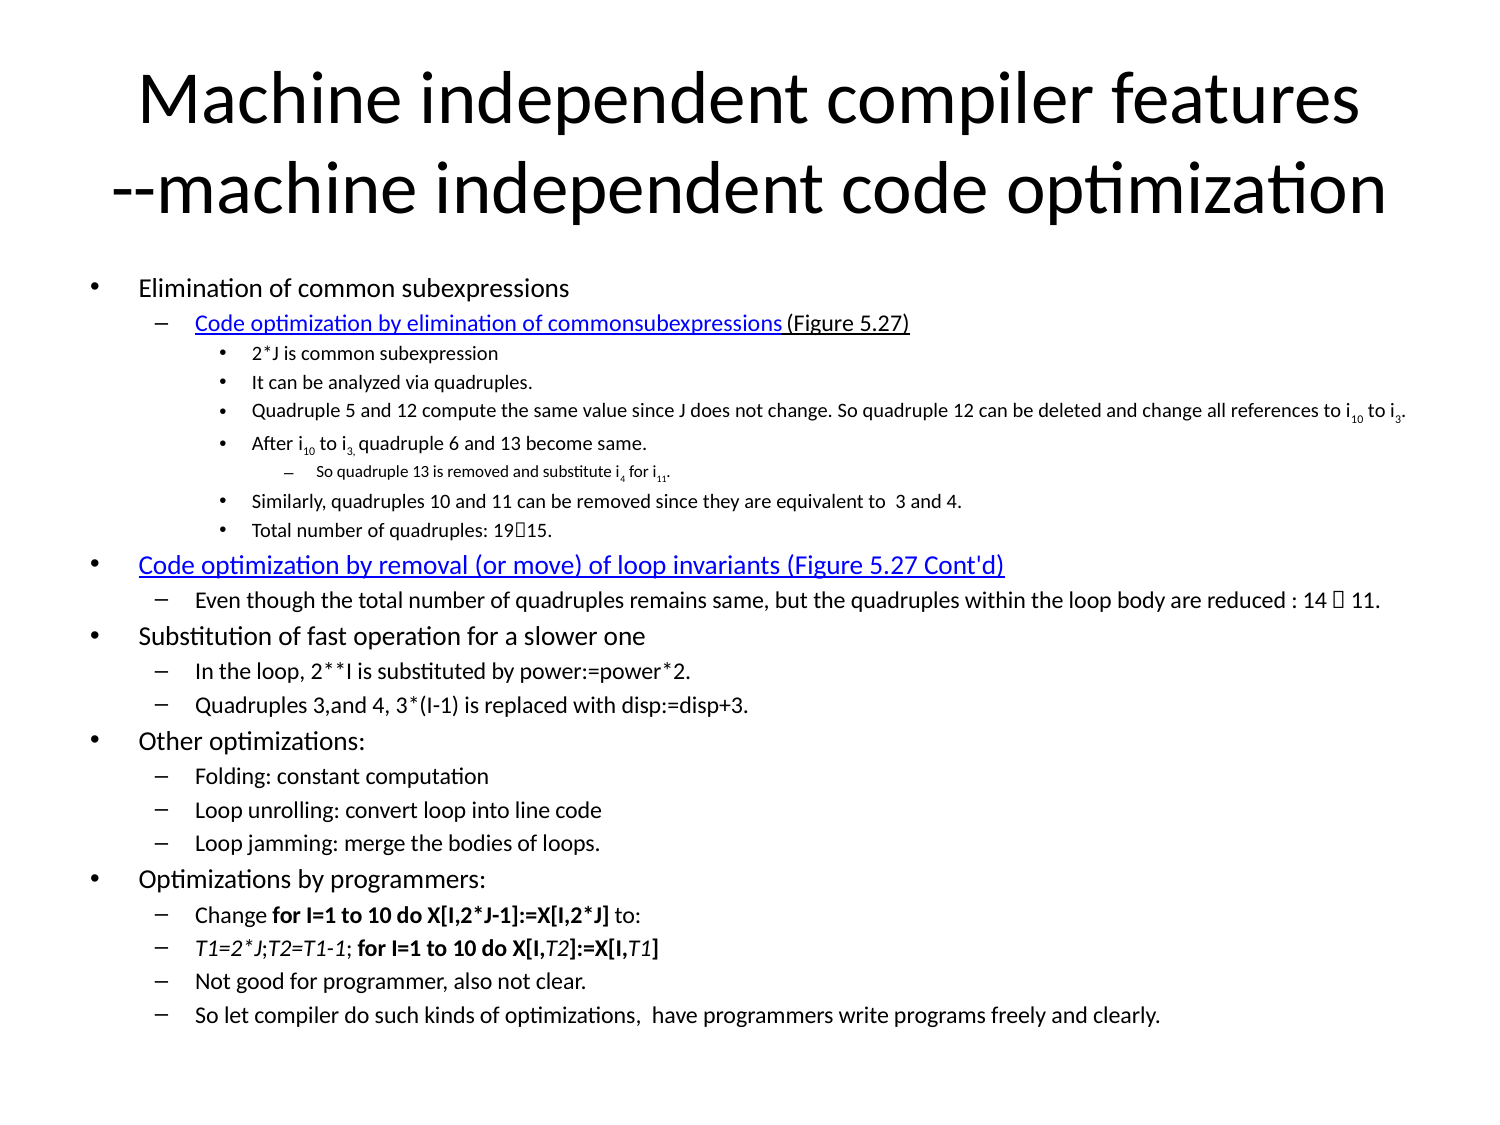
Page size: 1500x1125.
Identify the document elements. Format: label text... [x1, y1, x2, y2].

title Machine independent compiler features --machine independent code optimization [75, 45, 1425, 233]
list Elimination of common subexpressions Code optimization by elimination of common subexpressions (Figure 5.27) 2*J is common subexpression It can be analyzed via quadruples. Quadruple 5 and 12 compute the same value since J does not change. So quadruple 12 can be deleted and change all references to i10 to i3. After i10 to i3, quadruple 6 and 13 become same. So quadruple 13 is removed and substitute i4 for i11. Similarly, quadruples 10 and 11 can be removed since they are equivalent to 3 and 4. Total number of quadruples: 1915. Code optimization by removal (or move) of loop invariants (Figure 5.27 Cont'd) Even though the total number of quadruples remains same, but the quadruples within the loop body are reduced : 14  11. Substitution of fast operation for a slower one In the loop, 2**I is substituted by power:=power*2. Quadruples 3,and 4, 3*(I-1) is replaced with disp:=disp+3. Other optimizations: Folding: constant computation Loop unrolling: convert loop into line code Loop jamming: merge the bodies of loops. Optimizations by programmers: Change for I=1 to 10 do X[I,2*J-1]:=X[I,2*J] to: T1=2*J;T2=T1-1; for I=1 to 10 do X[I,T2]:=X[I,T1] Not good for programmer, also not clear. So let compiler do such kinds of optimizations, have programmers write programs freely and clearly. [75, 262, 1438, 1063]
